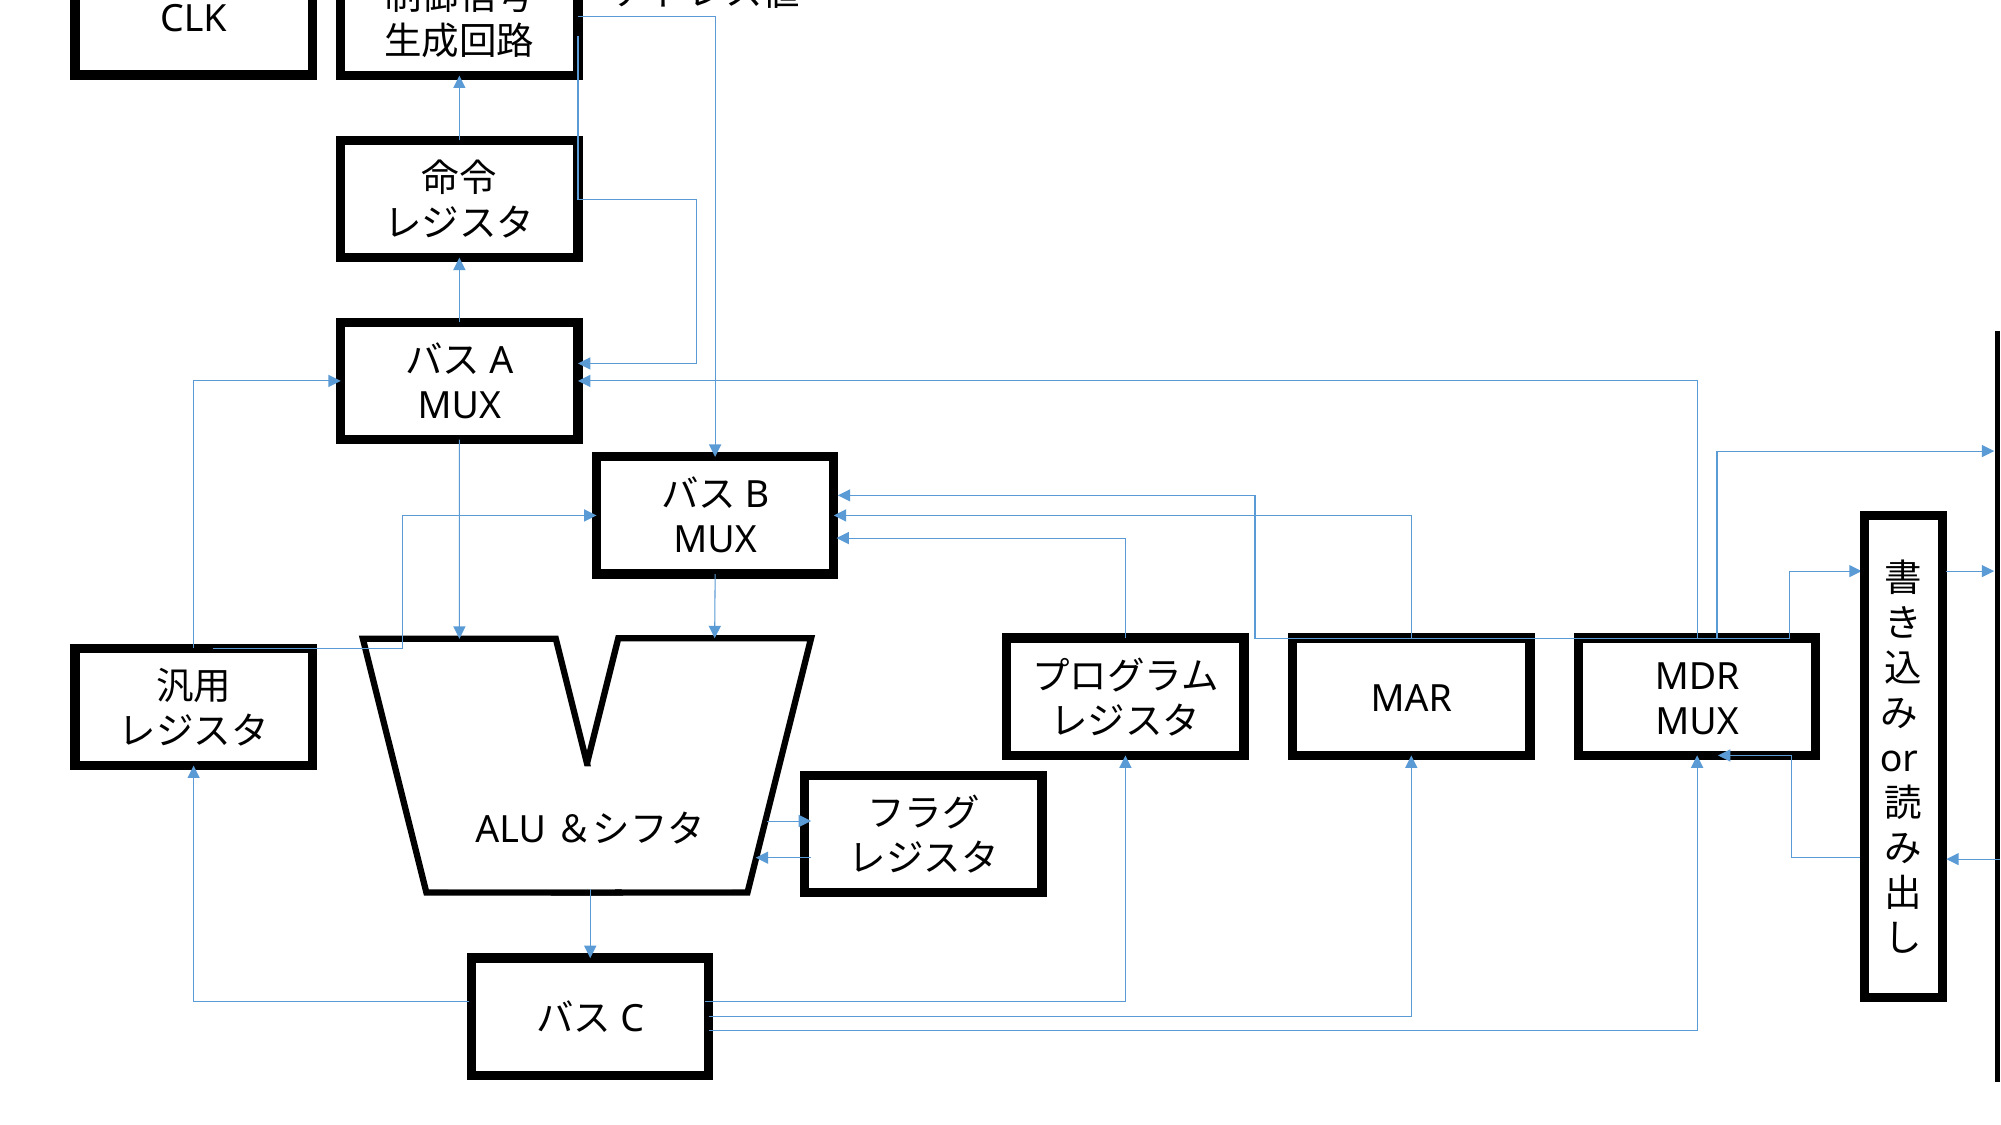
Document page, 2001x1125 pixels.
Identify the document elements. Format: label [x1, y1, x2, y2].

text_box [0, 0, 2000, 1125]
